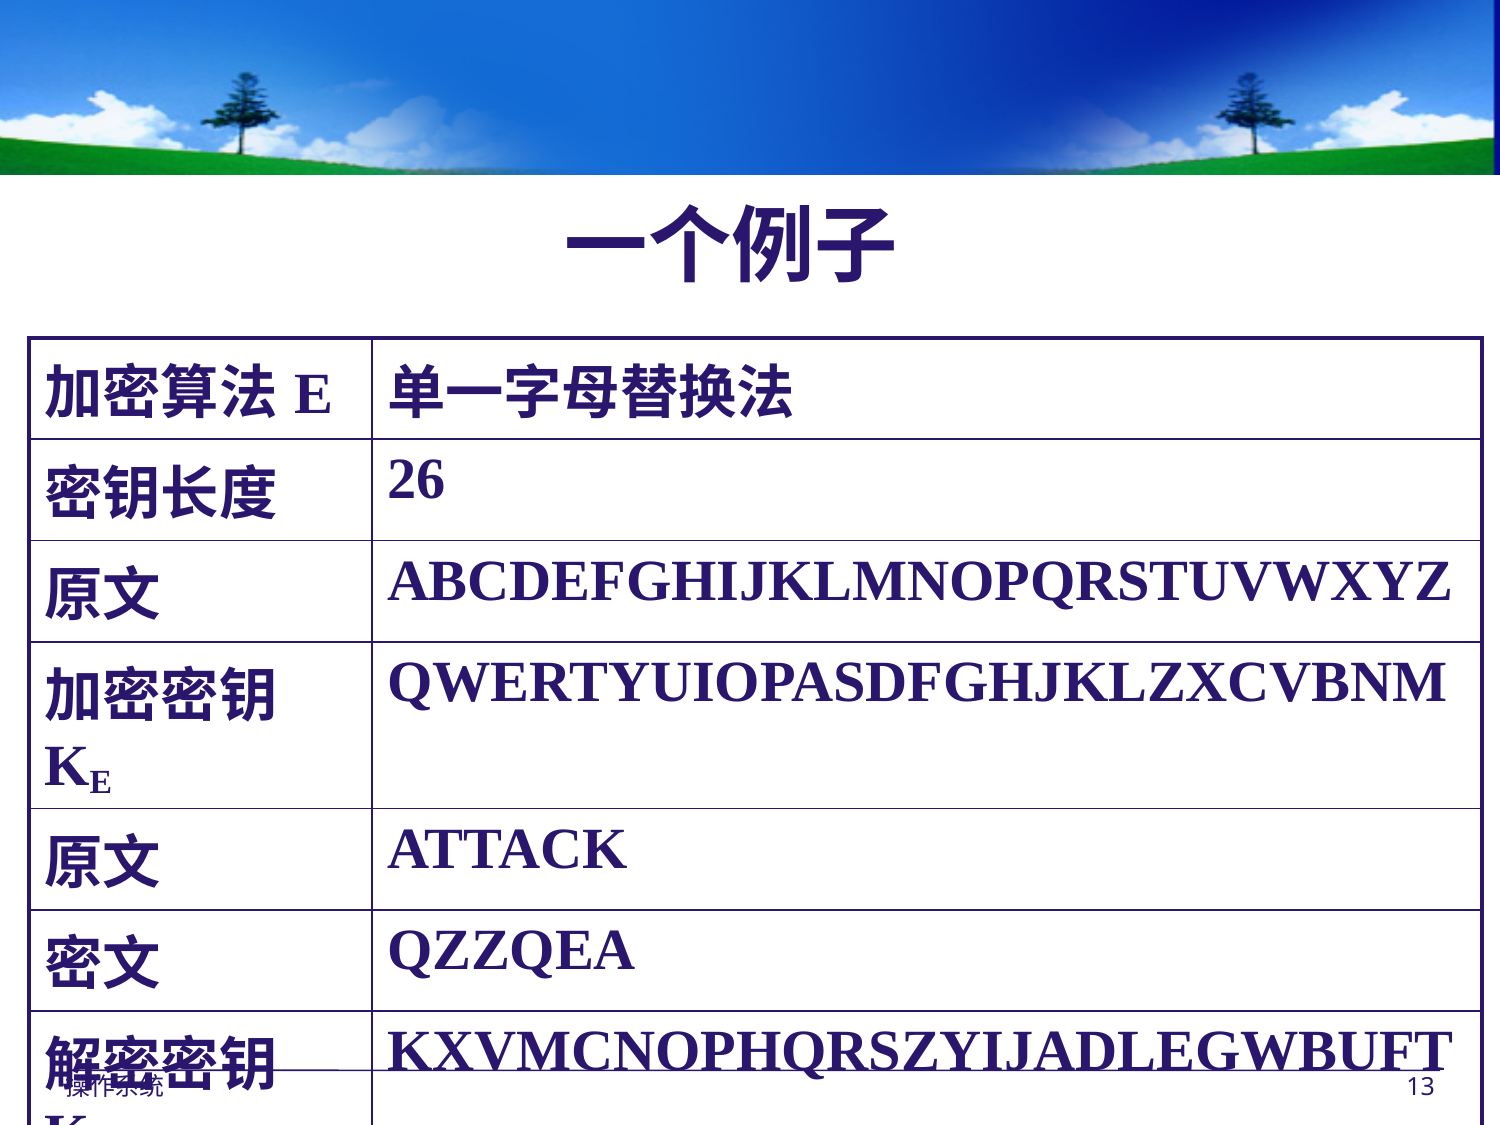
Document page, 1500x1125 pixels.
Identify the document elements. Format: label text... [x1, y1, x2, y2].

table_cell 密钥长度 [31, 440, 371, 540]
table_cell 解密密钥KD [31, 1012, 371, 1125]
table_header 单一字母替换法 [373, 340, 1480, 438]
table_cell 原文 [31, 541, 371, 641]
table_cell KXVMCNOPHQRSZYIJADLEGWBUFT [373, 1012, 1480, 1125]
picture [0, 0, 1500, 175]
text_box 一个例子 [537, 184, 926, 300]
table_cell 原文 [31, 809, 371, 909]
table_cell ATTACK [373, 809, 1480, 909]
table_cell QWERTYUIOPASDFGHJKLZXCVBNM [373, 643, 1480, 808]
table_cell QZZQEA [373, 911, 1480, 1010]
table_cell 26 [373, 440, 1480, 540]
table_cell 加密密钥KE [31, 643, 371, 808]
table_header 加密算法E [31, 340, 371, 438]
table_cell 密文 [31, 911, 371, 1010]
table_cell ABCDEFGHIJKLMNOPQRSTUVWXYZ [373, 541, 1480, 641]
